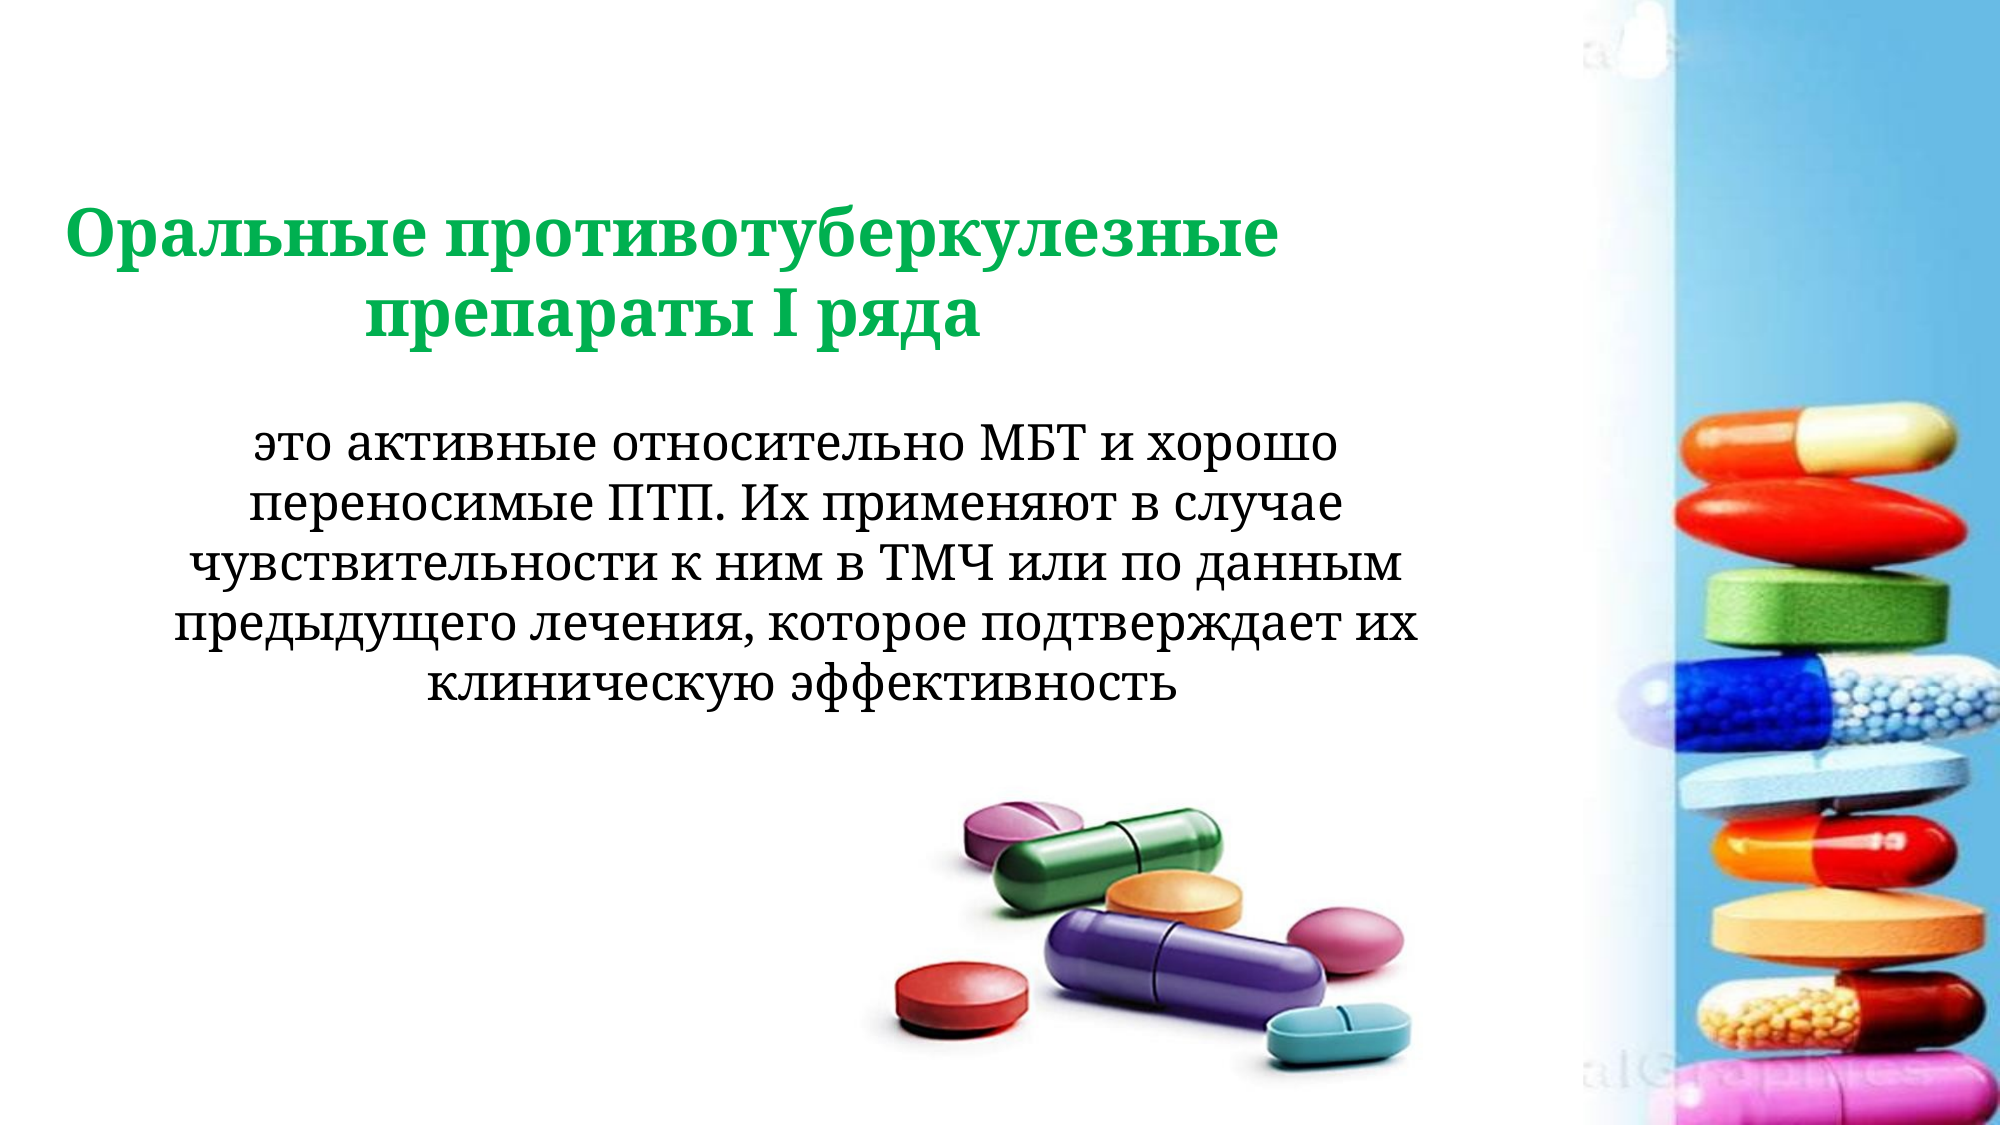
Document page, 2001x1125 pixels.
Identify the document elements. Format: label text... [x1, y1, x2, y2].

text_box [846, 739, 1473, 1111]
picture [1583, 0, 2000, 1125]
text_box Оральные противотуберкулезные препараты І ряда это активные относительно МБТ и хорошо переносимые ПТП. Их применяют в случае чувствительности к ним в ТМЧ или по данным предыдущего лечения, которое подтверждает их клиническую эффективность [62, 187, 1575, 711]
